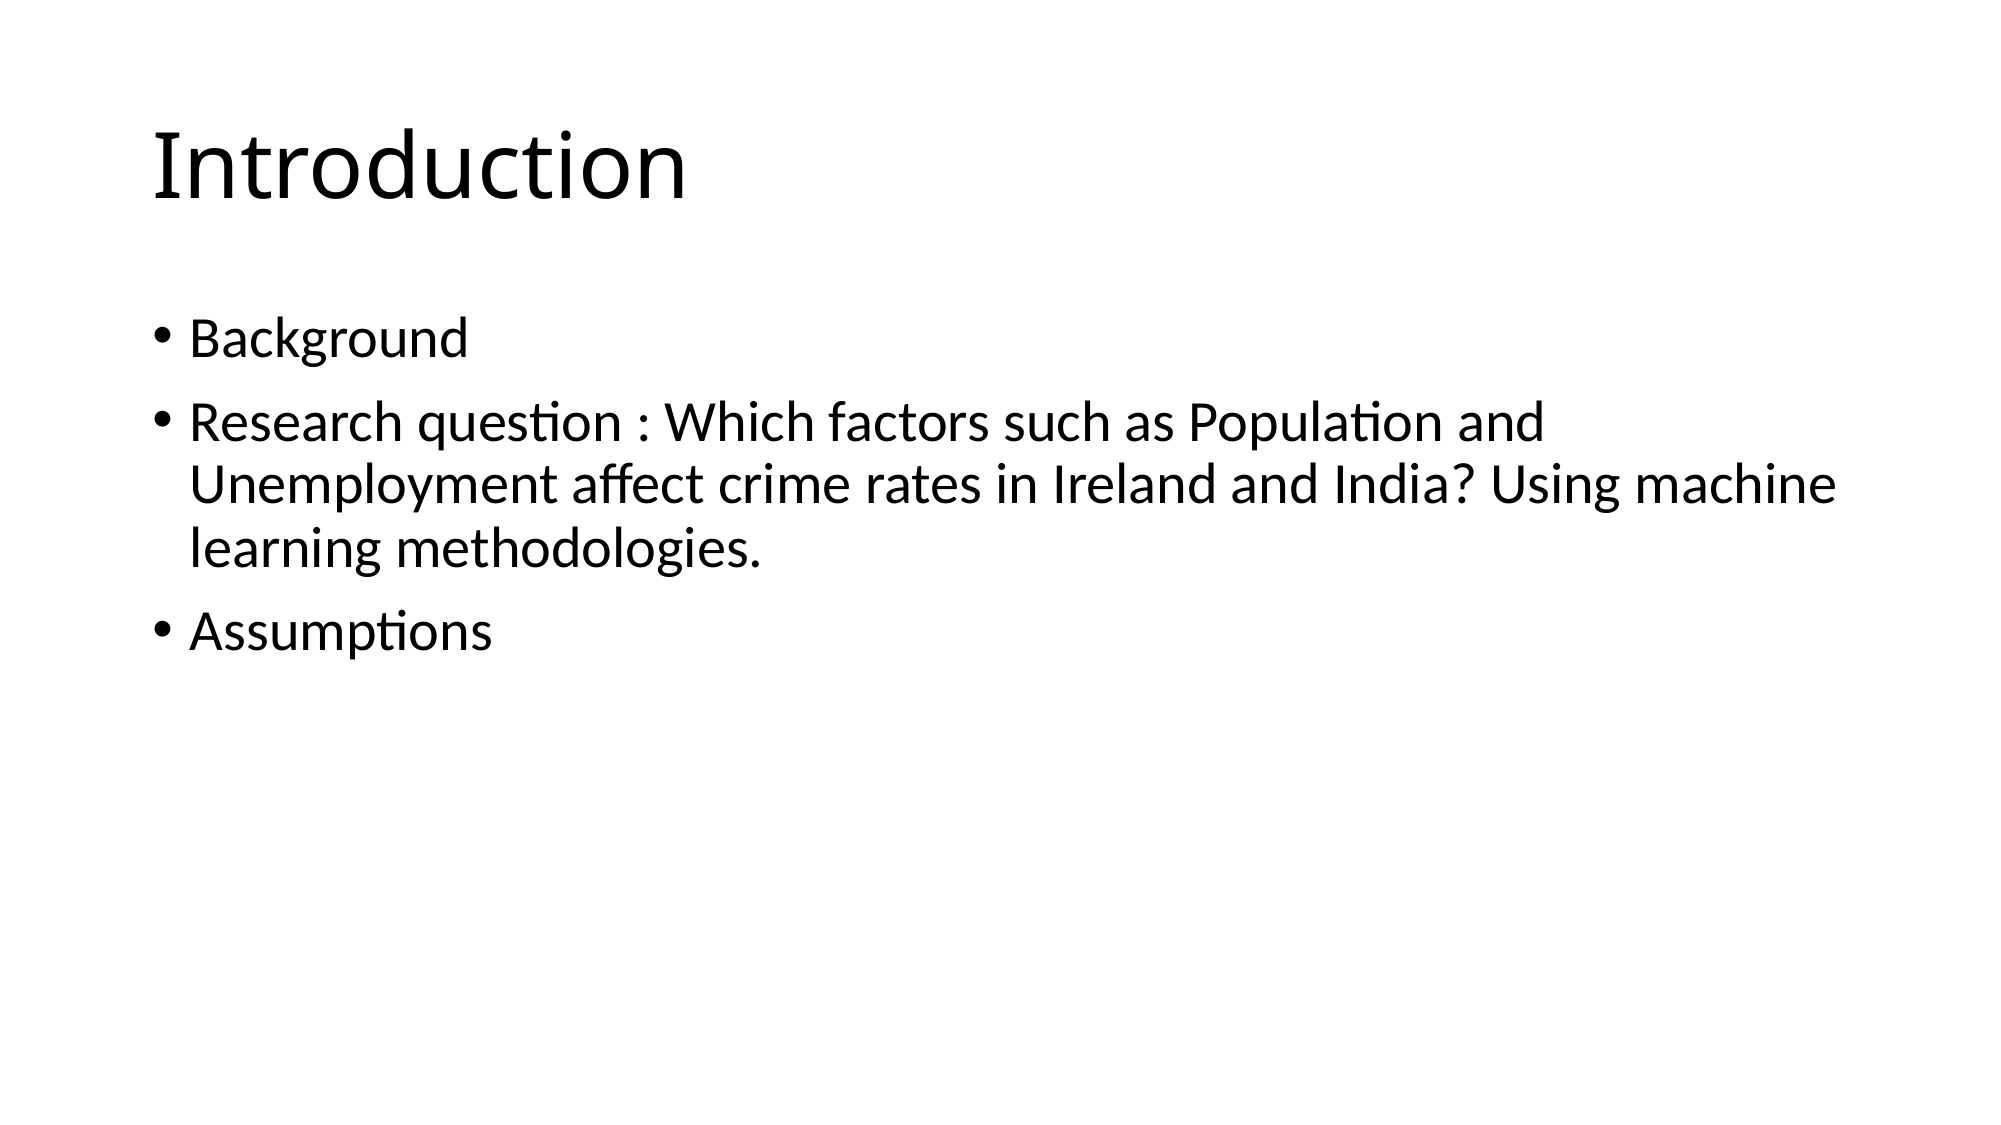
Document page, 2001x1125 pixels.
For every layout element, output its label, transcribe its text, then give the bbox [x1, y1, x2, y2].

title Introduction [137, 59, 1863, 278]
list Background Research question : Which factors such as Population and Unemployment affect crime rates in Ireland and India? Using machine learning methodologies. Assumptions [137, 299, 1863, 1014]
